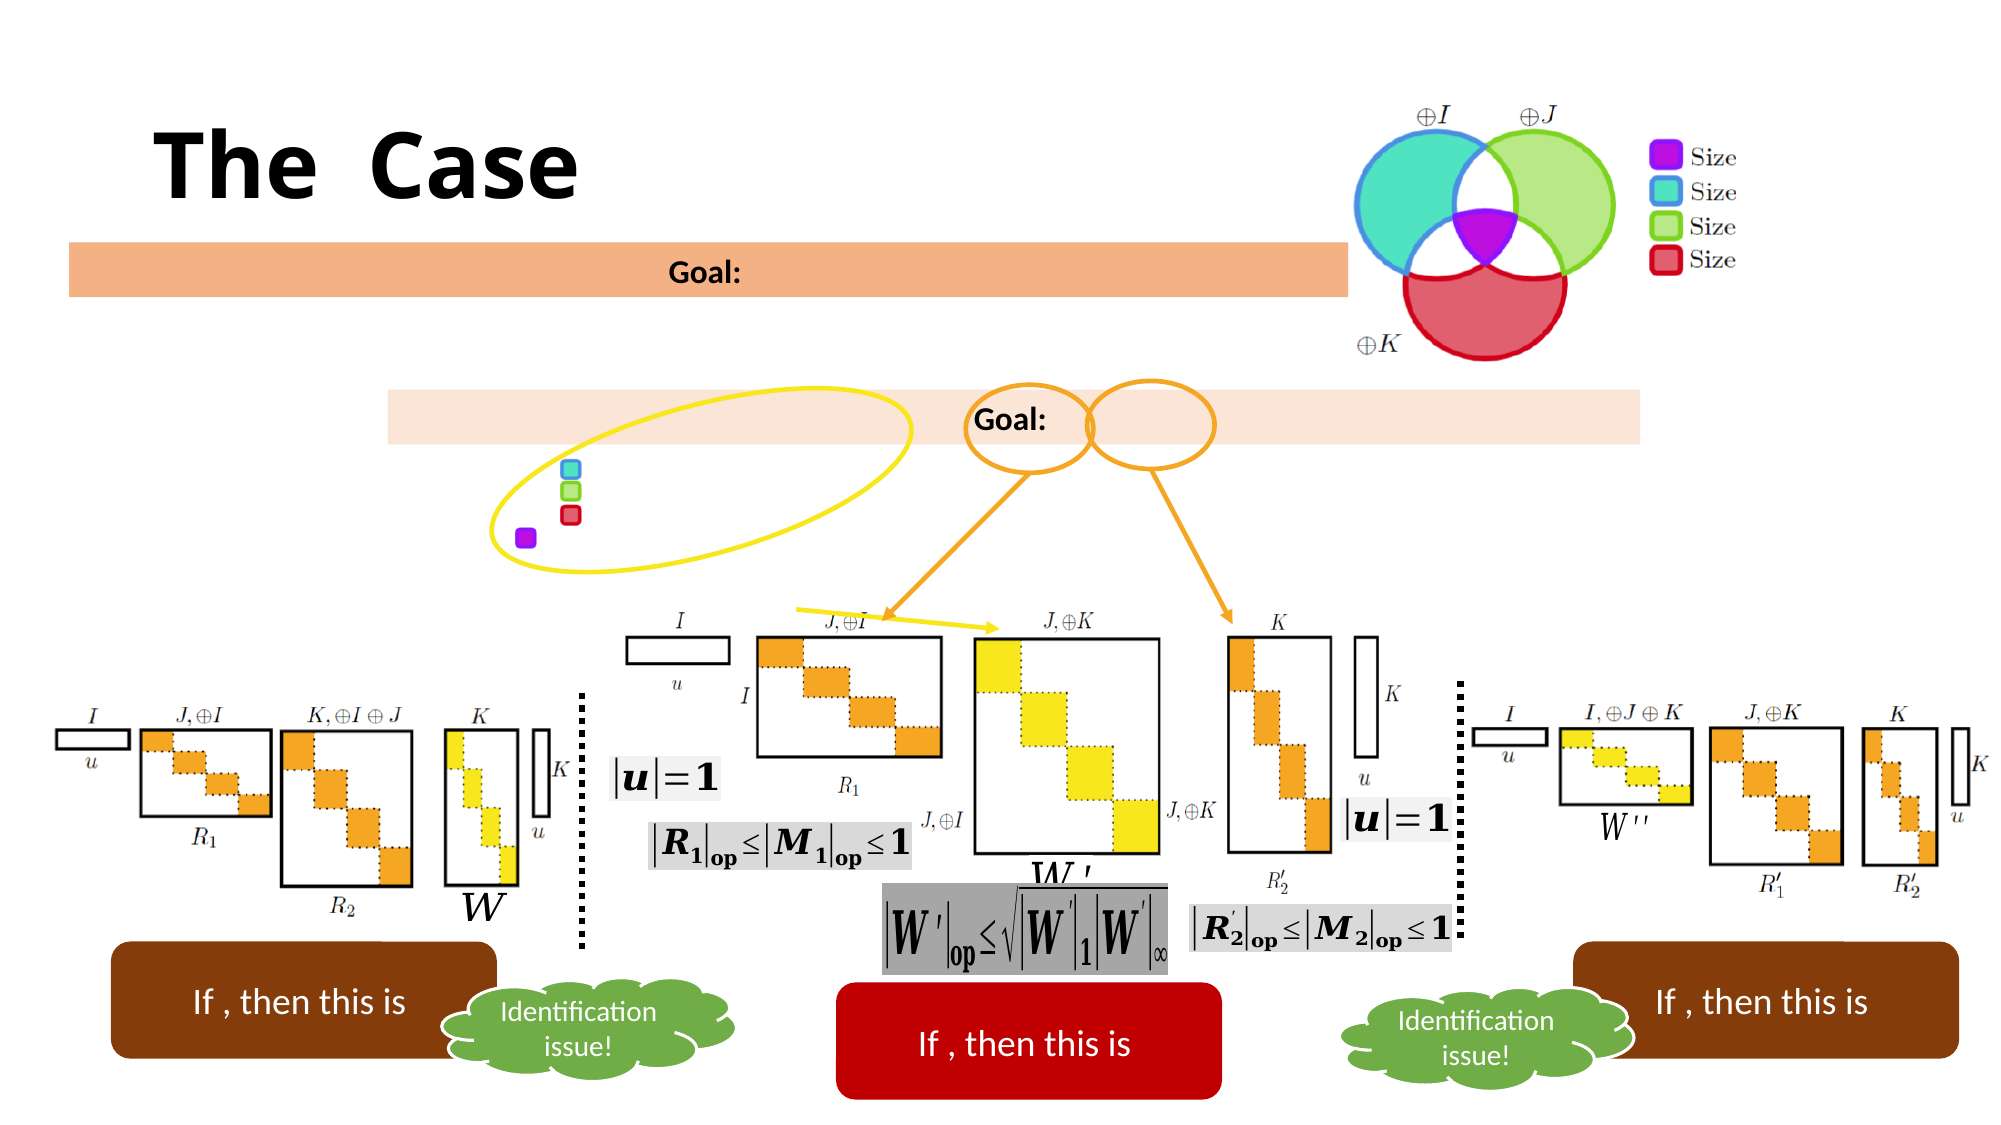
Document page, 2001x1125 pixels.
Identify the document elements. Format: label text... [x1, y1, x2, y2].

text_box Identification issue! [440, 976, 738, 1084]
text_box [623, 609, 1405, 911]
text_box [1348, 95, 1971, 372]
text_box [1233, 389, 1641, 555]
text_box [881, 384, 1094, 622]
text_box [53, 703, 574, 931]
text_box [484, 405, 1001, 630]
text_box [1468, 698, 1989, 900]
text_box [1086, 380, 1233, 625]
text_box Identification issue! [1337, 985, 1636, 1093]
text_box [387, 389, 881, 555]
